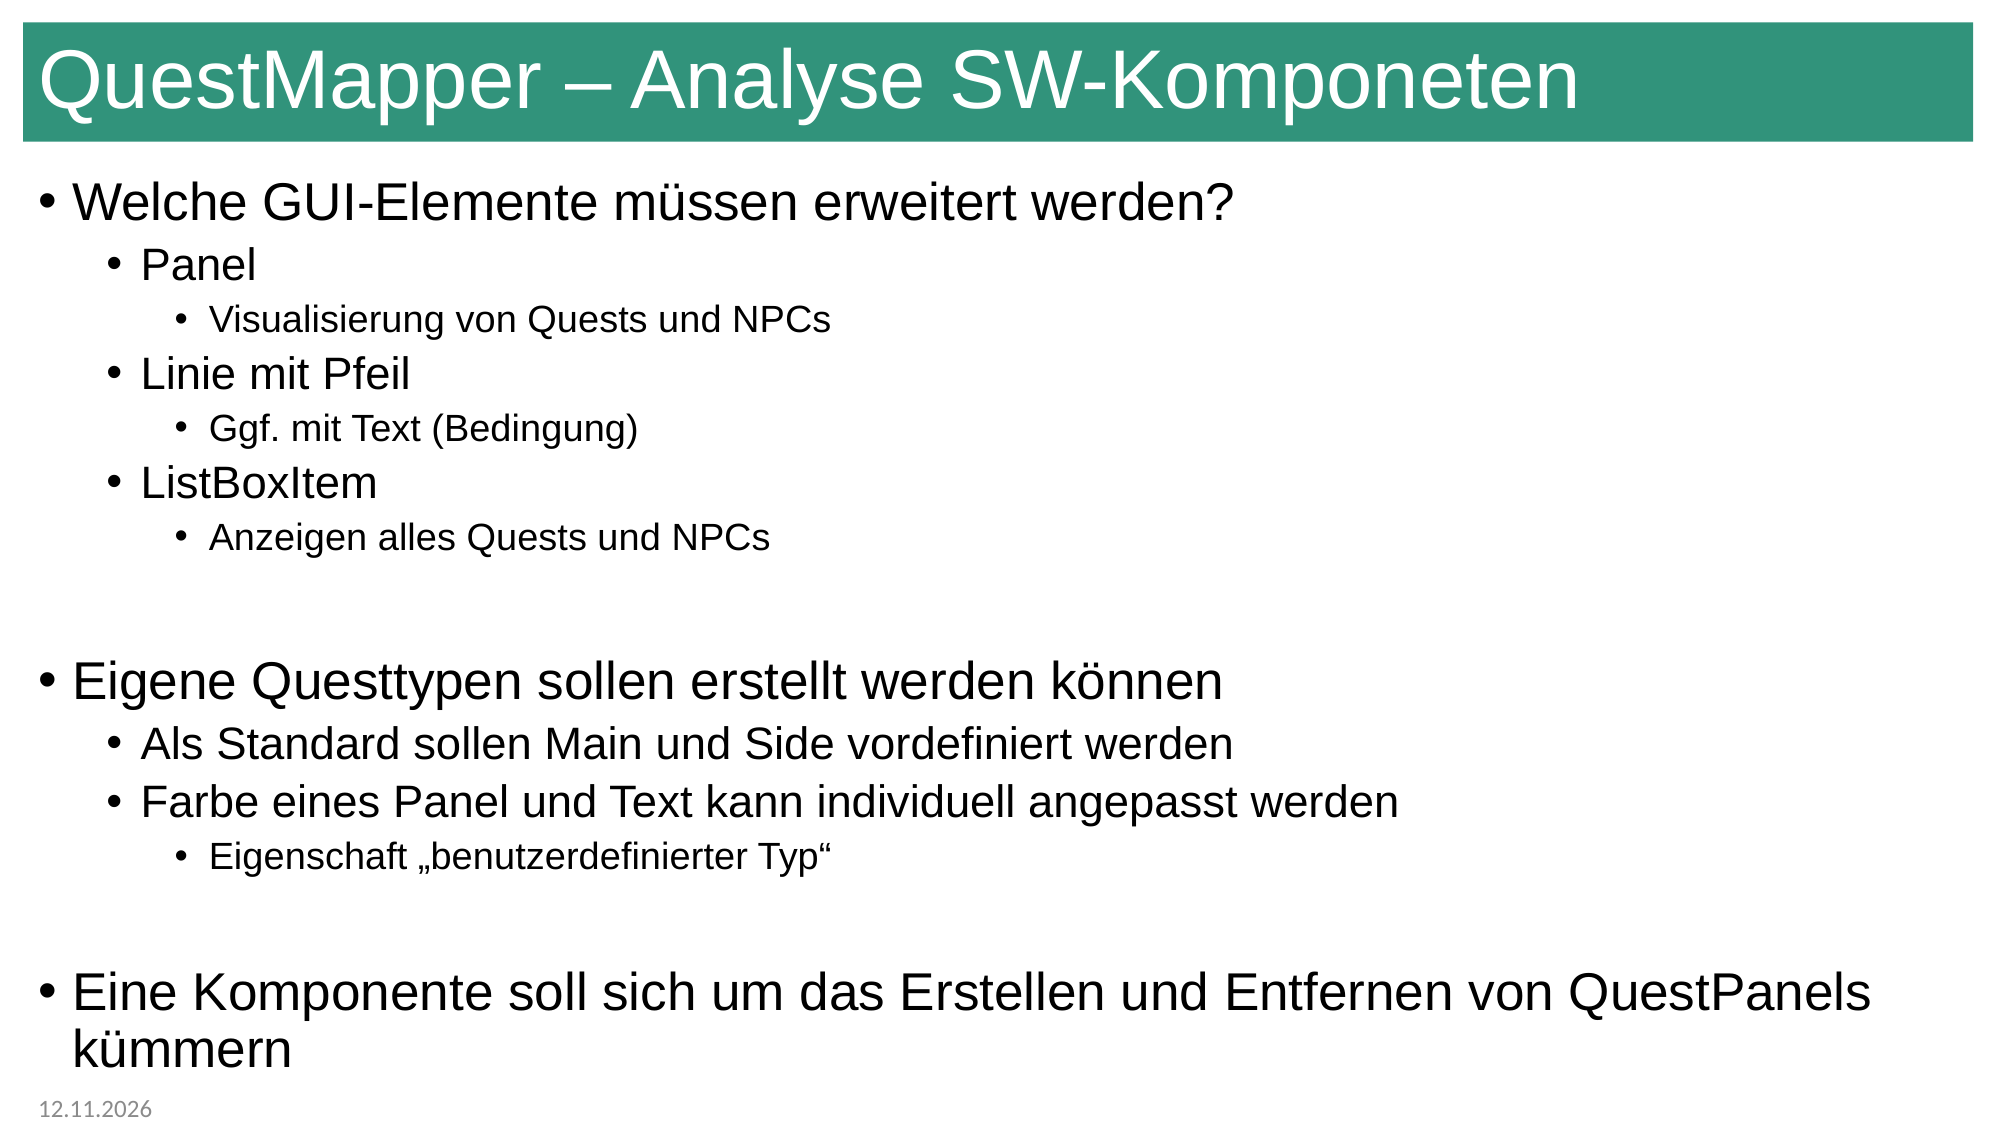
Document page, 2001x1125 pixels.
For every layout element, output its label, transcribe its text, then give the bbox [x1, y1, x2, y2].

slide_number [23, 1090, 474, 1125]
list Welche GUI-Elemente müssen erweitert werden? Panel Visualisierung von Quests und NPCs Linie mit Pfeil Ggf. mit Text (Bedingung) ListBoxItem Anzeigen alles Quests und NPCs Eigene Questtypen sollen erstellt werden können Als Standard sollen Main und Side vordefiniert werden Farbe eines Panel und Text kann individuell angepasst werden Eigenschaft „benutzerdefinierter Typ“ Eine Komponente soll sich um das Erstellen und Entfernen von QuestPanels kümmern [23, 167, 1960, 1094]
title QuestMapper – Analyse SW-Komponeten [23, 22, 1974, 142]
